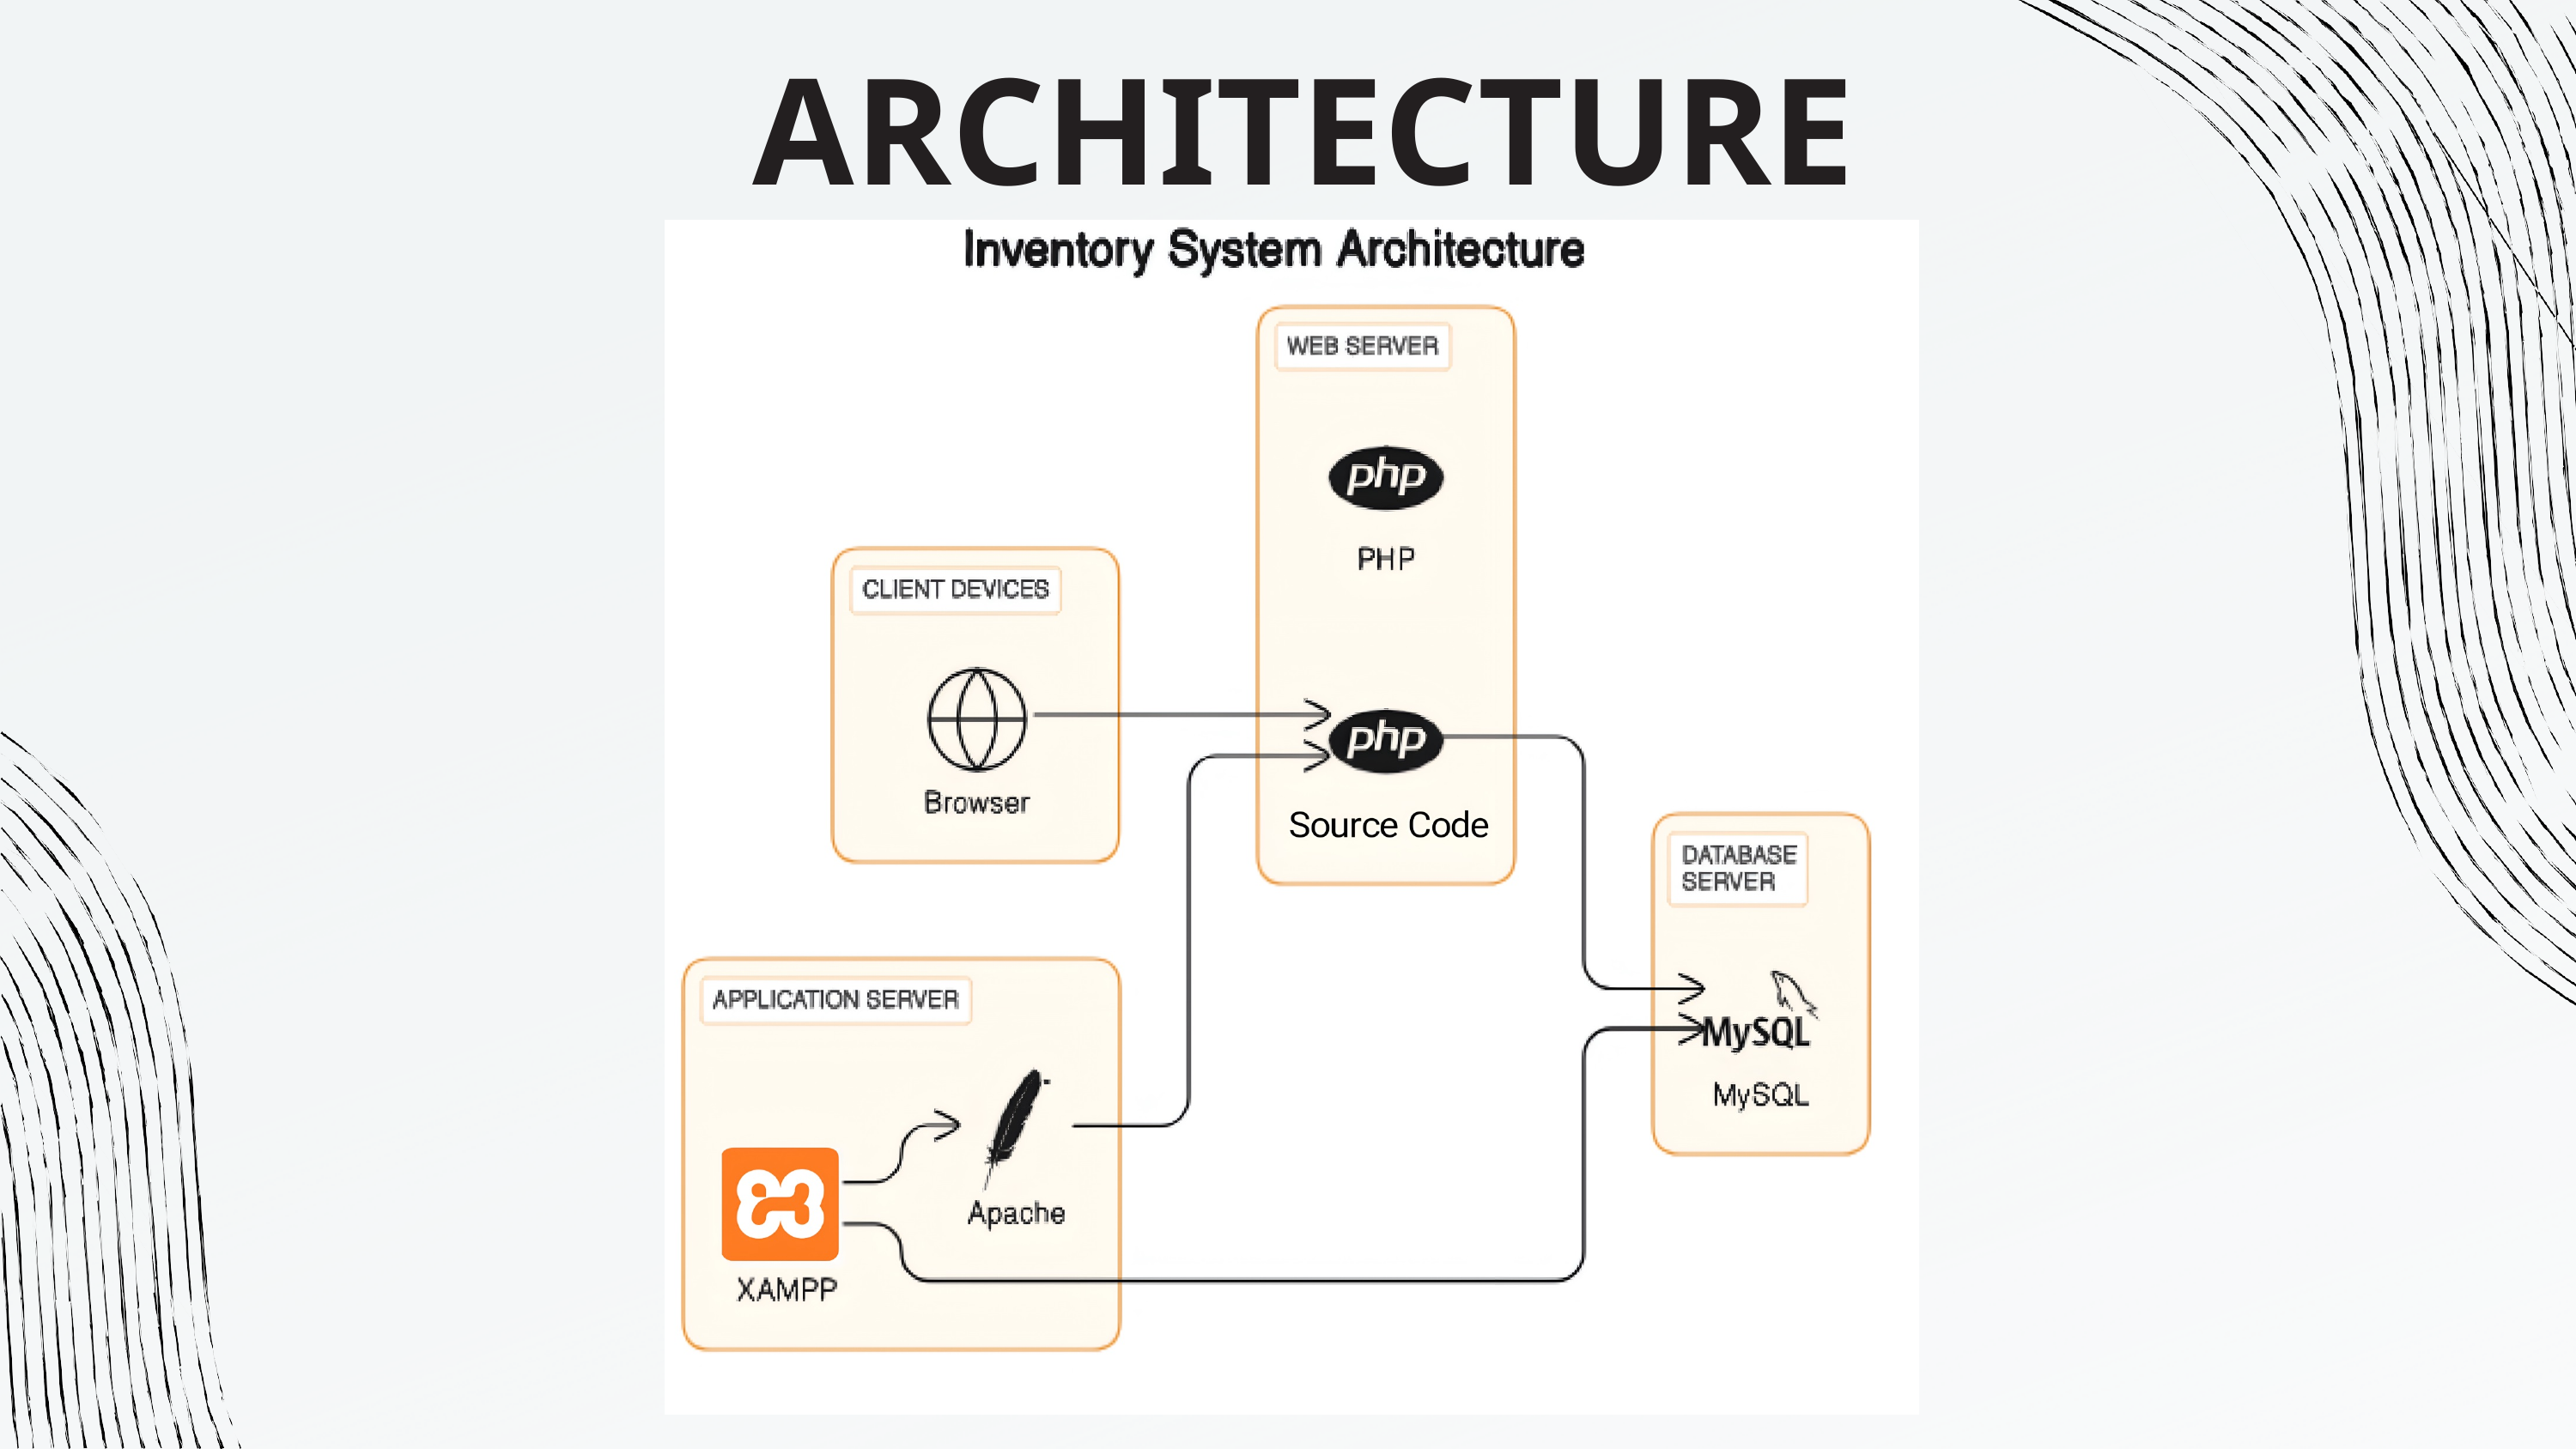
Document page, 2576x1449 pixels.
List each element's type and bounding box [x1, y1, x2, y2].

text_box [0, 0, 2576, 1449]
picture [665, 219, 1920, 1415]
